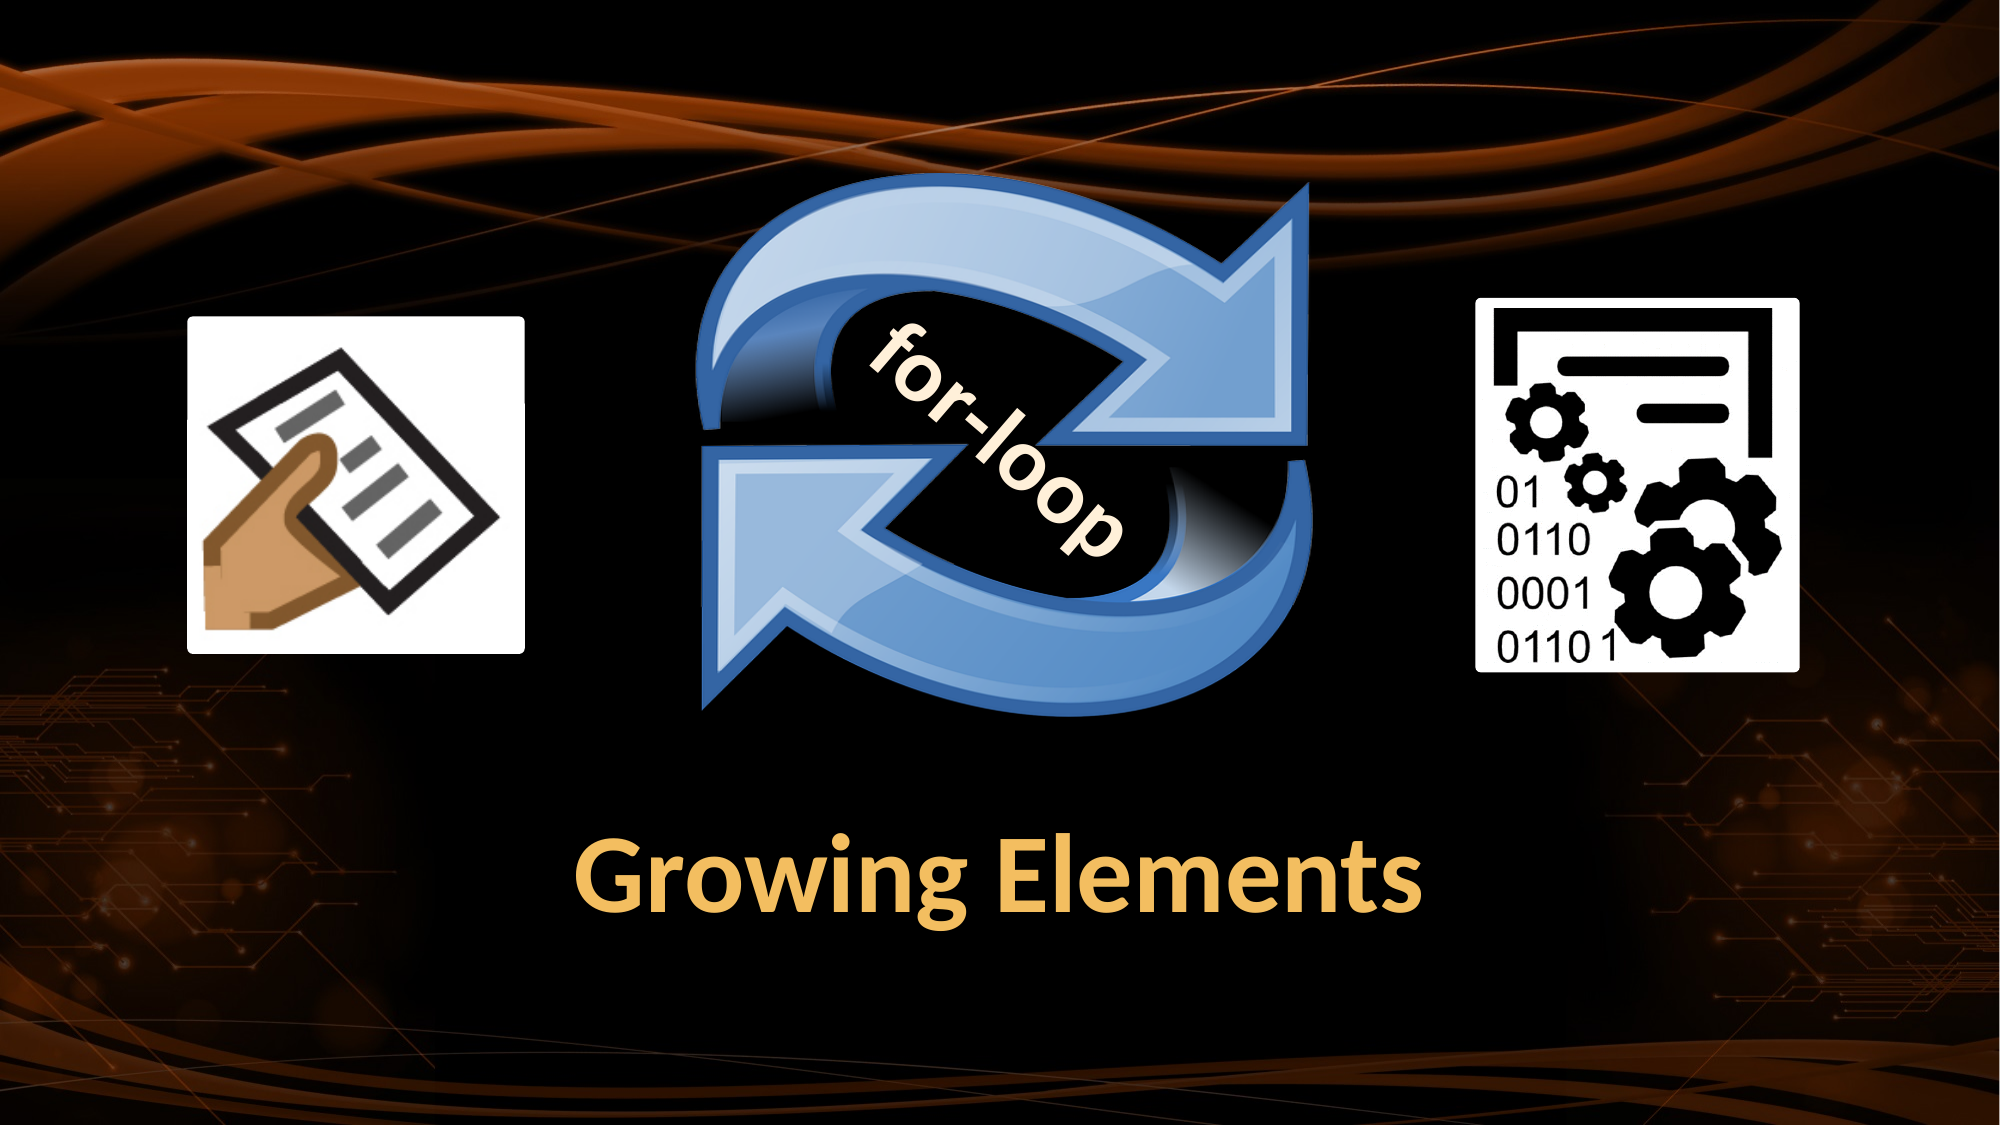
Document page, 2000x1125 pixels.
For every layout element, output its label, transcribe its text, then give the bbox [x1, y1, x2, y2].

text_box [617, 173, 1382, 797]
title Growing Elements [149, 808, 1850, 943]
picture [0, 0, 2000, 1125]
